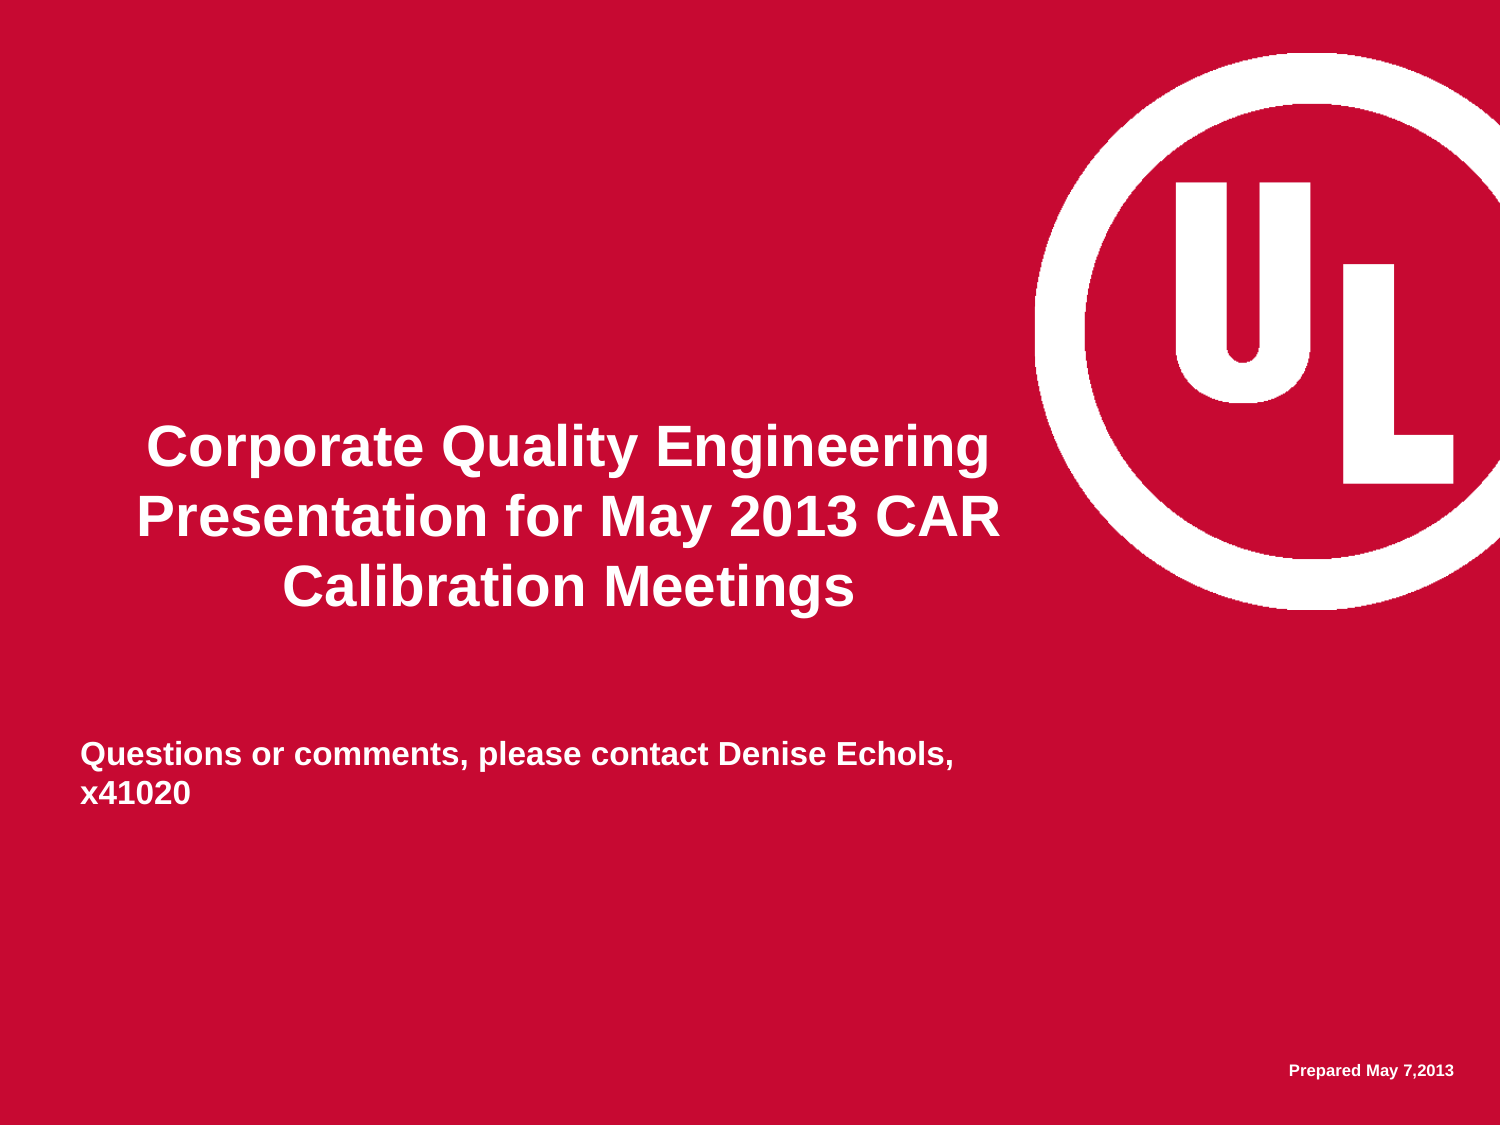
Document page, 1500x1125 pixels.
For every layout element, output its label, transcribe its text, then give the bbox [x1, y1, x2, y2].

text_box Prepared May 7,2013 [1274, 1052, 1470, 1087]
subtitle Questions or comments, please contact Denise Echols, x41020 [64, 724, 977, 1016]
picture [1034, 53, 1500, 610]
title Corporate Quality Engineering Presentation for May 2013 CAR Calibration Meetings [15, 400, 1124, 589]
